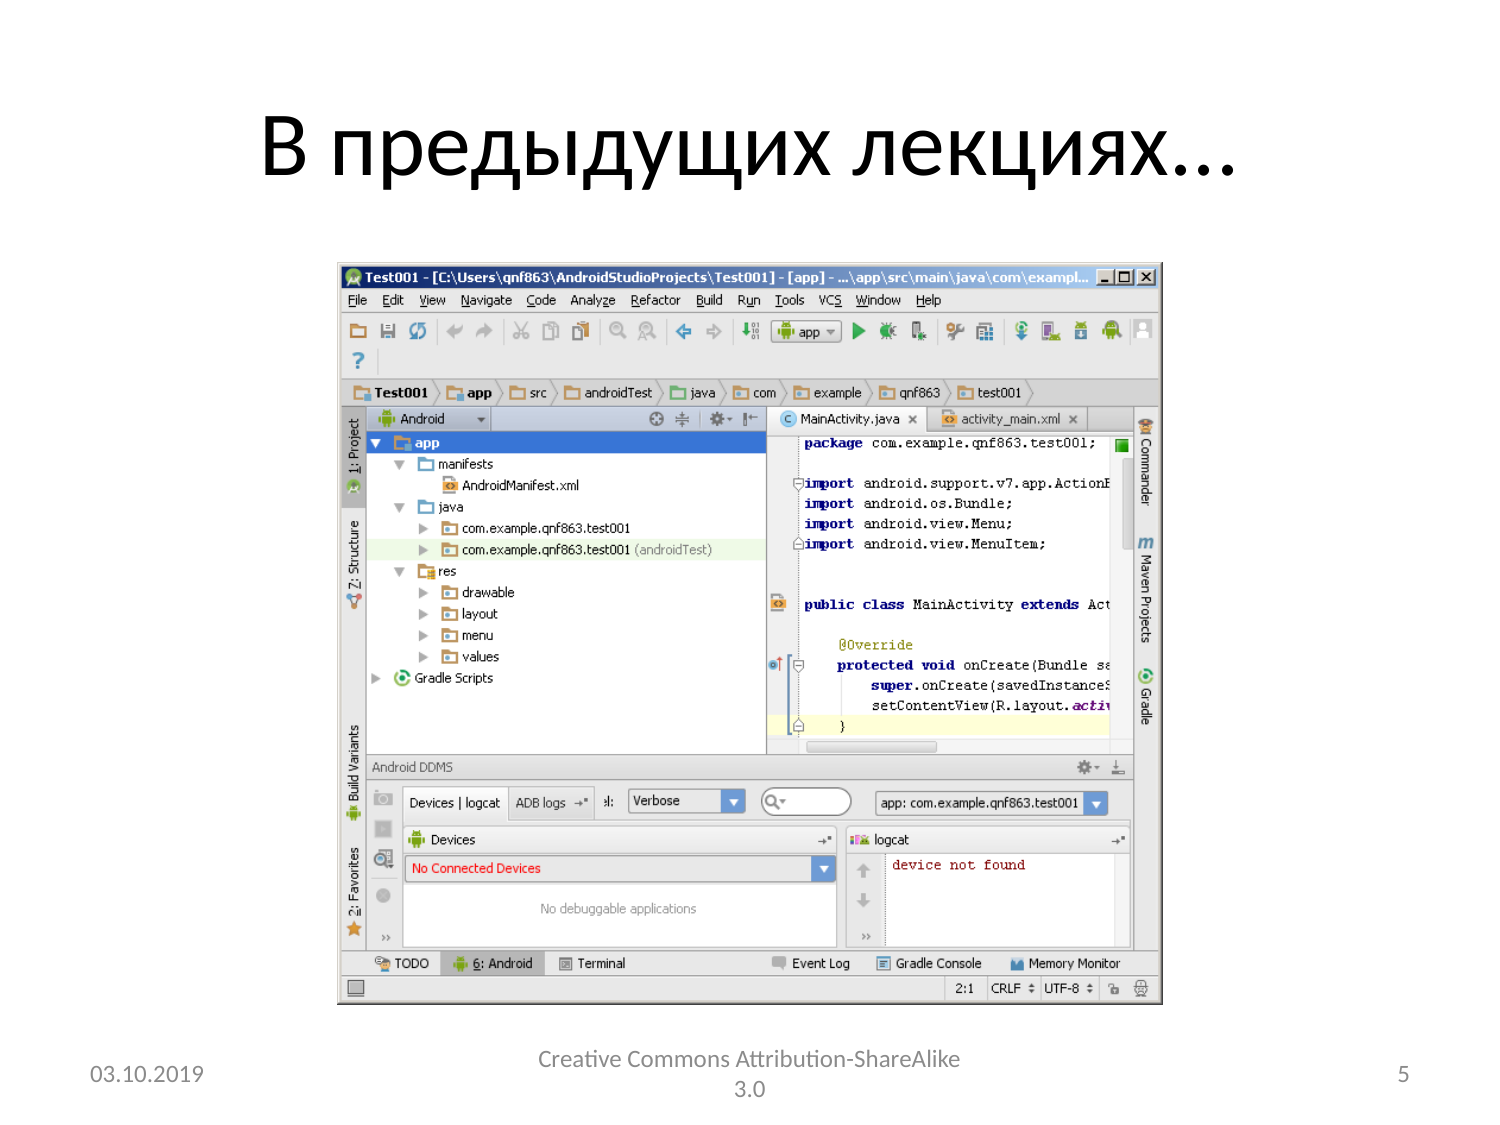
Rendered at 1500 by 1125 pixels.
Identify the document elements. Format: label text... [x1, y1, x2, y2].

slide_number 5 [1074, 1042, 1425, 1103]
footer Creative Commons Attribution-ShareAlike 3.0 [512, 1042, 988, 1103]
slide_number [75, 1042, 425, 1103]
title В предыдущих лекциях... [74, 44, 1426, 233]
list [336, 262, 1164, 1006]
